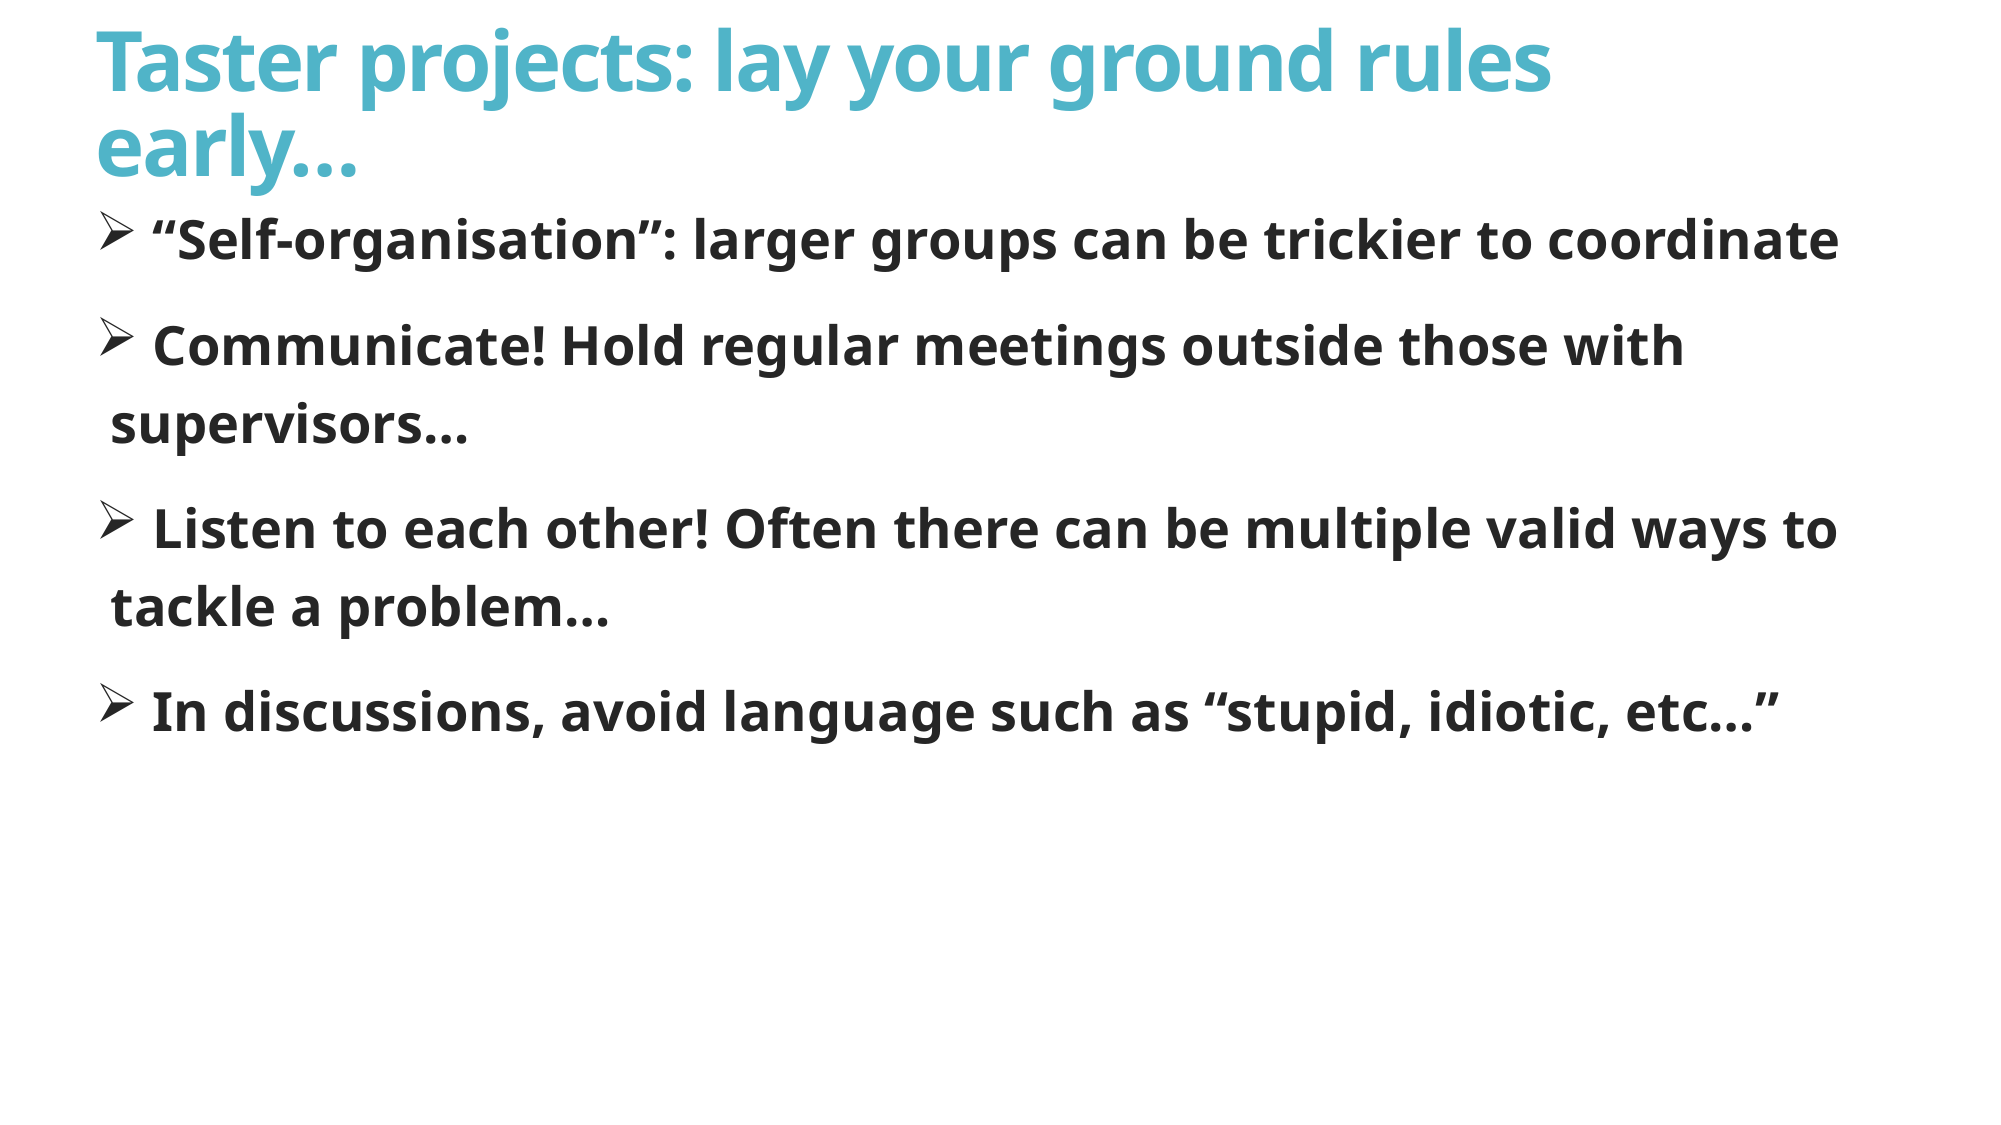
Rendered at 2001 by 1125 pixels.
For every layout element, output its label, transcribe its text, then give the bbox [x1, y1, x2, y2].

list “Self-organisation”: larger groups can be trickier to coordinate Communicate! Hold regular meetings outside those with supervisors… Listen to each other! Often there can be multiple valid ways to tackle a problem… In discussions, avoid language such as “stupid, idiotic, etc…” [80, 185, 1947, 1105]
title Taster projects: lay your ground rules early… [80, 0, 1806, 185]
